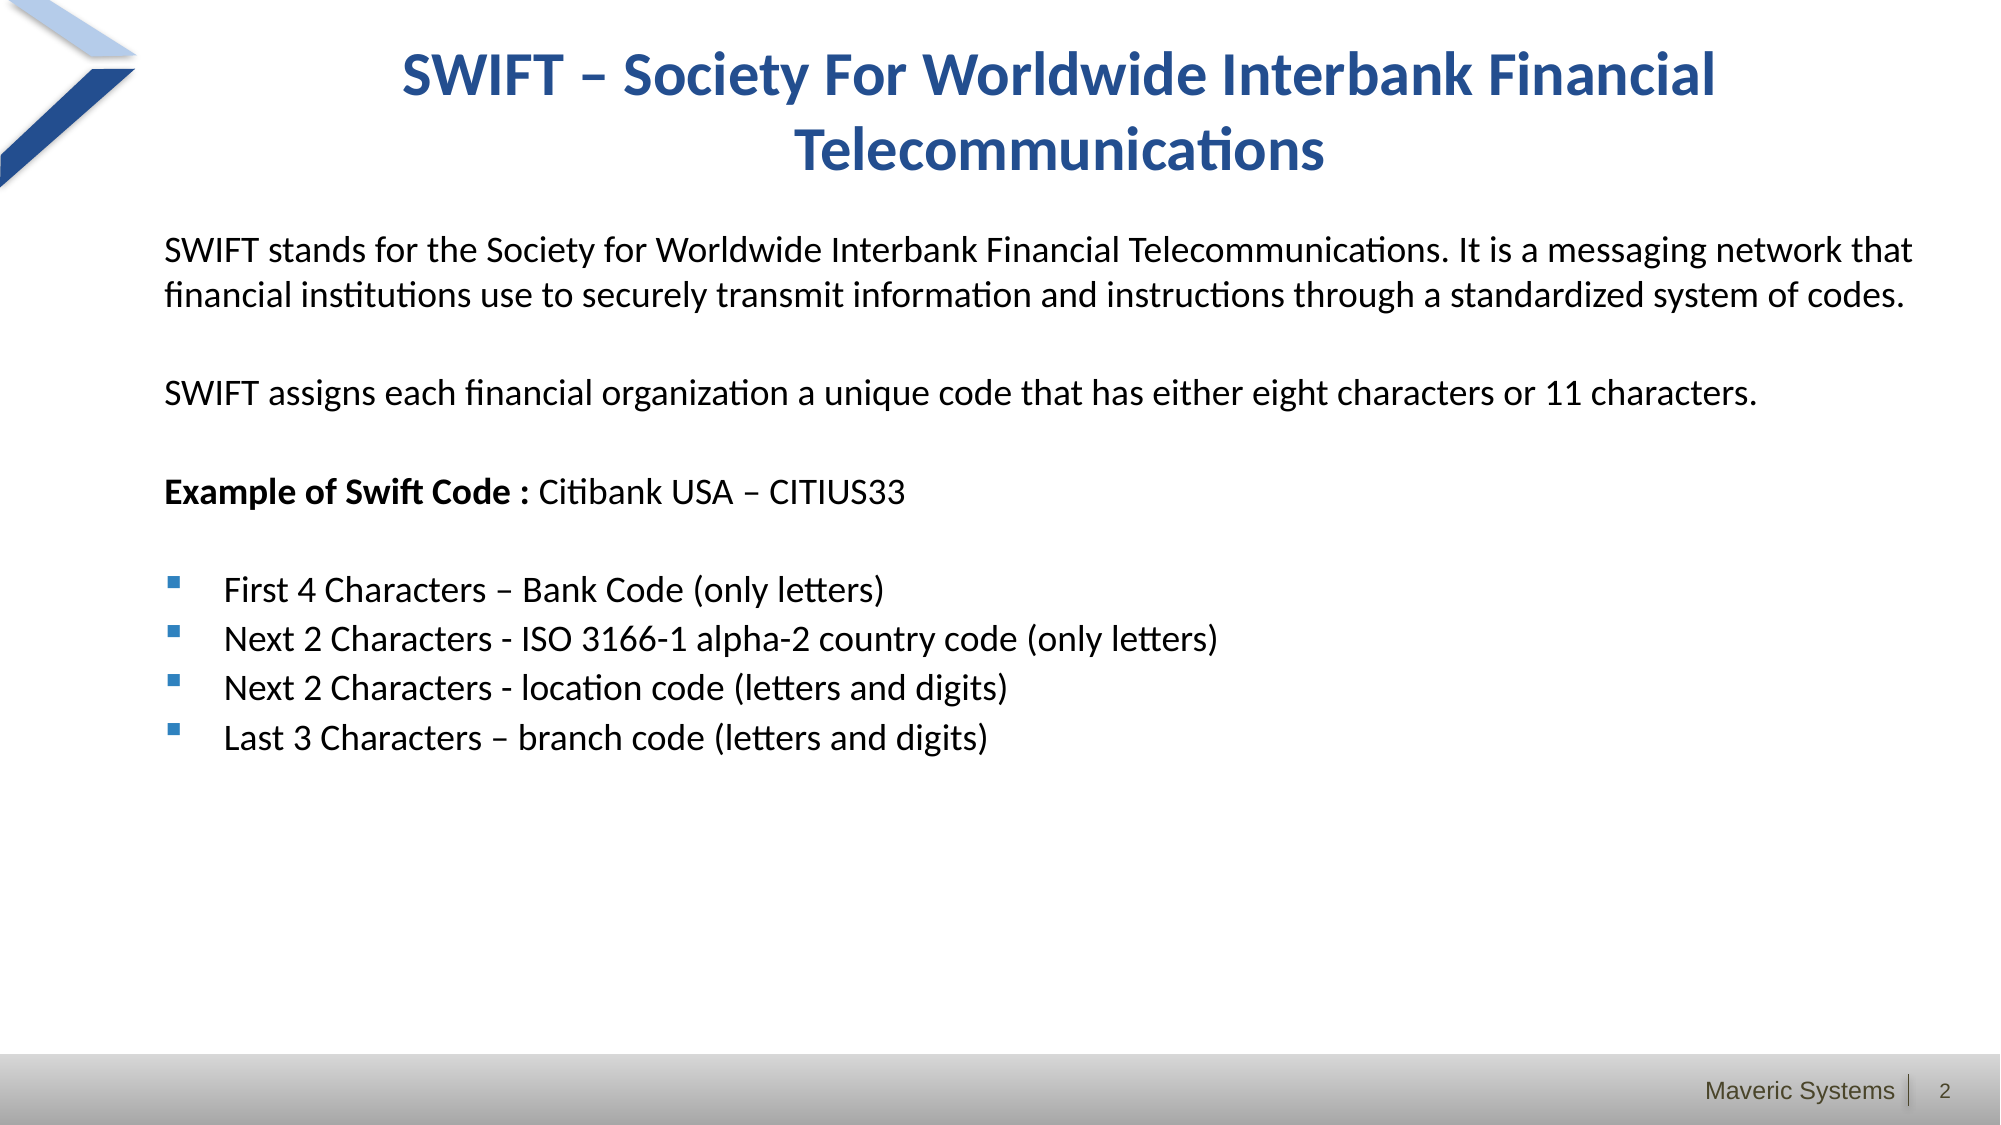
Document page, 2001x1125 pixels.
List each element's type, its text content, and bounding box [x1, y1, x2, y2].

list SWIFT stands for the Society for Worldwide Interbank Financial Telecommunications. It is a messaging network that financial institutions use to securely transmit information and instructions through a standardized system of codes. SWIFT assigns each financial organization a unique code that has either eight characters or 11 characters. Example of Swift Code : Citibank USA – CITIUS33 First 4 Characters – Bank Code (only letters) Next 2 Characters - ISO 3166-1 alpha-2 country code (only letters) Next 2 Characters - location code (letters and digits) Last 3 Characters – branch code (letters and digits) [164, 224, 1957, 763]
title SWIFT – Society For Worldwide Interbank Financial Telecommunications [164, 32, 1957, 185]
